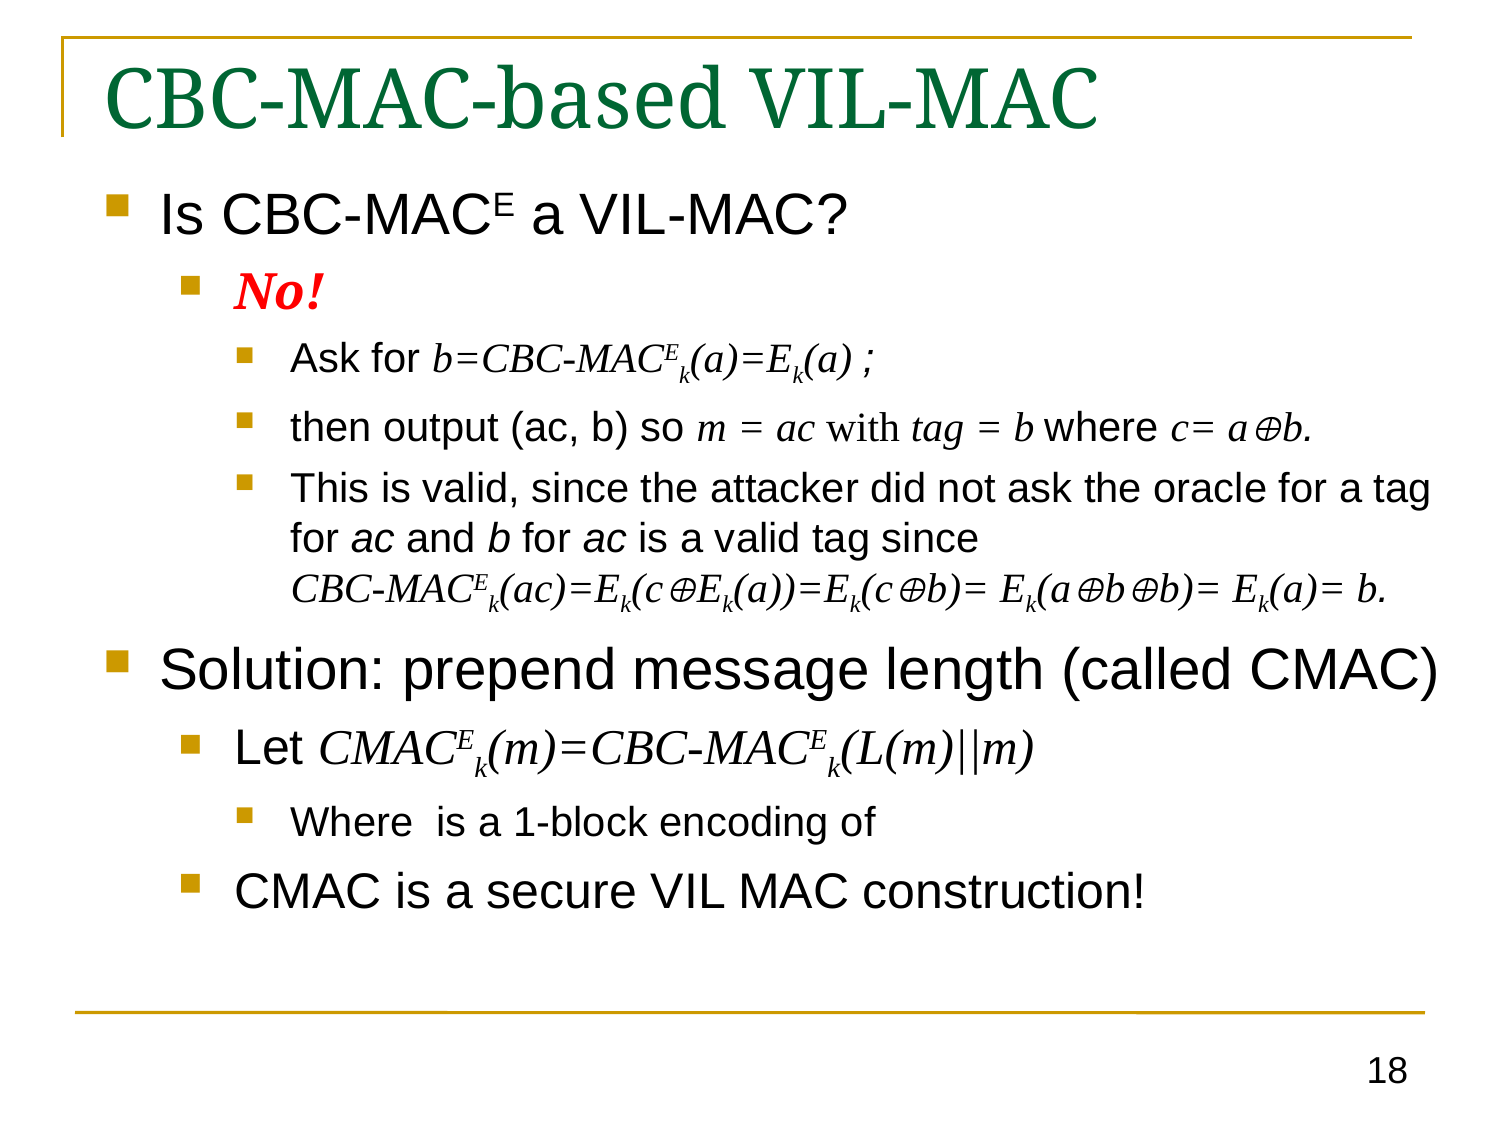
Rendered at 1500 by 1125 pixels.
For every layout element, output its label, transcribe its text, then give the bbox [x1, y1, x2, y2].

title CBC-MAC-based VIL-MAC [88, 37, 1425, 163]
slide_number 18 [1351, 1024, 1425, 1099]
